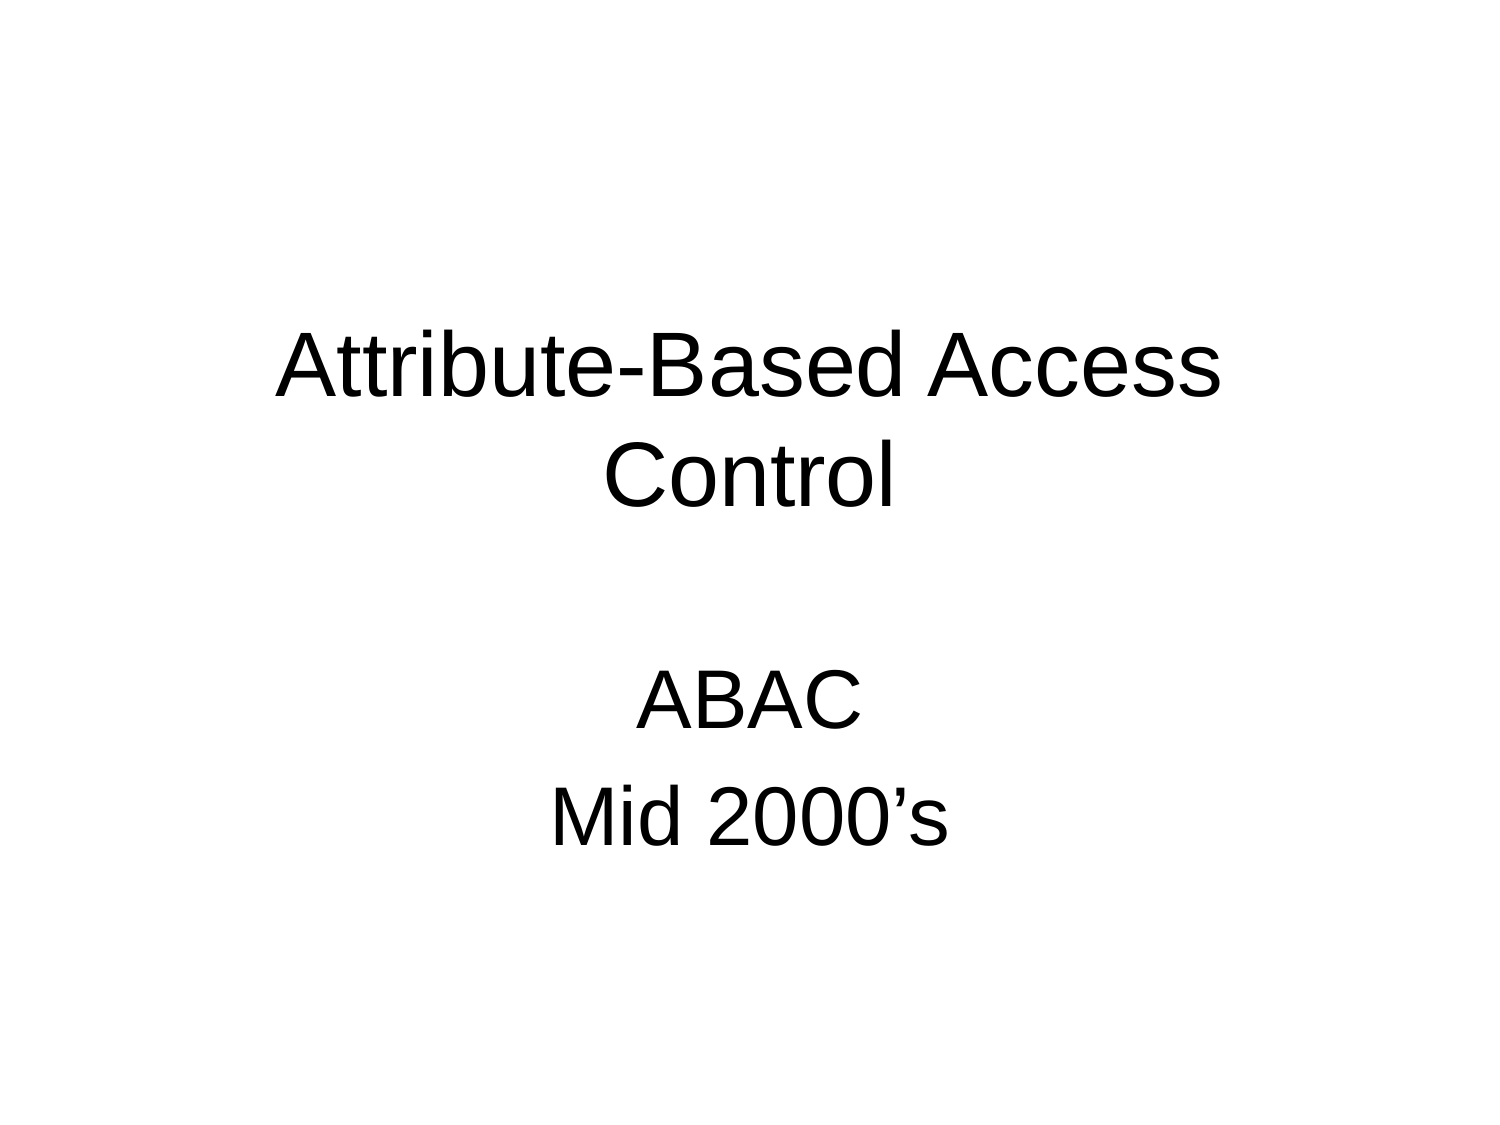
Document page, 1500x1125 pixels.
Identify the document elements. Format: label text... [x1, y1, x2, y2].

title Attribute-Based Access Control [112, 349, 1388, 591]
subtitle ABAC Mid 2000’s [225, 637, 1275, 925]
